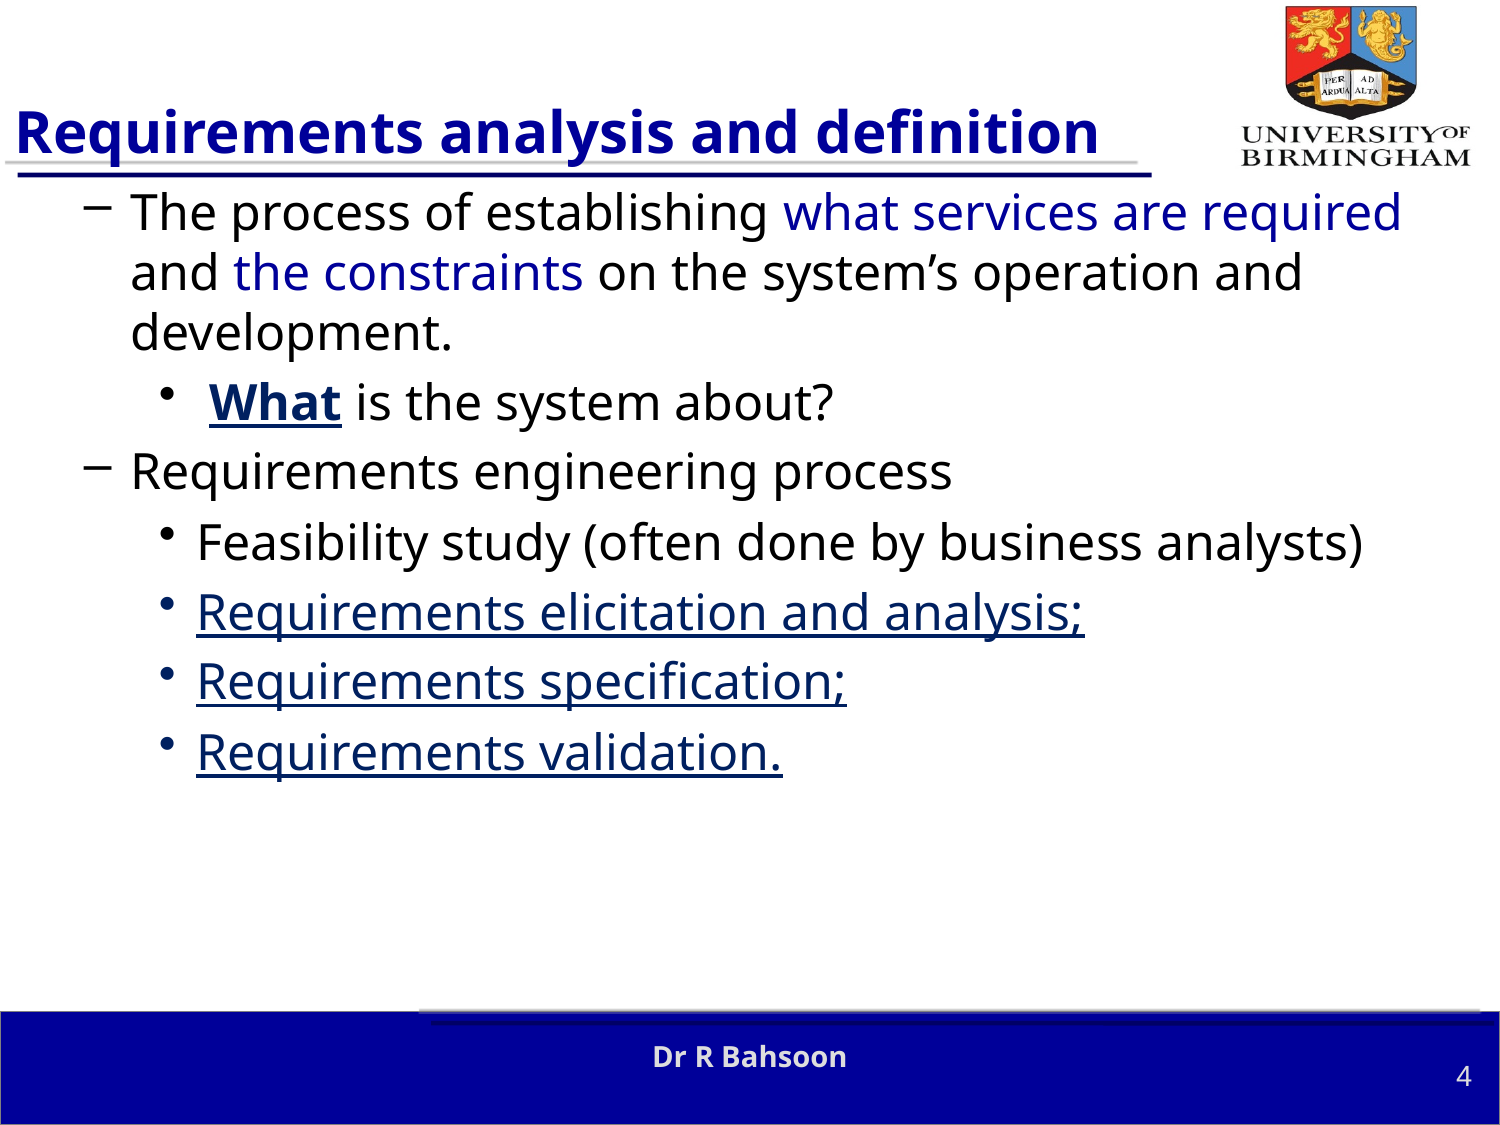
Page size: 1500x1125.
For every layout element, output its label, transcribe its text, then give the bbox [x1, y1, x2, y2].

slide_number 4 [1125, 1050, 1488, 1113]
list The process of establishing what services are required and the constraints on the system’s operation and development. What is the system about? Requirements engineering process Feasibility study (often done by business analysts) Requirements elicitation and analysis; Requirements specification; Requirements validation. [0, 172, 1477, 1000]
title Requirements analysis and definition [0, 54, 1413, 172]
footer Dr R Bahsoon [437, 1031, 1063, 1110]
picture [1208, 0, 1500, 188]
